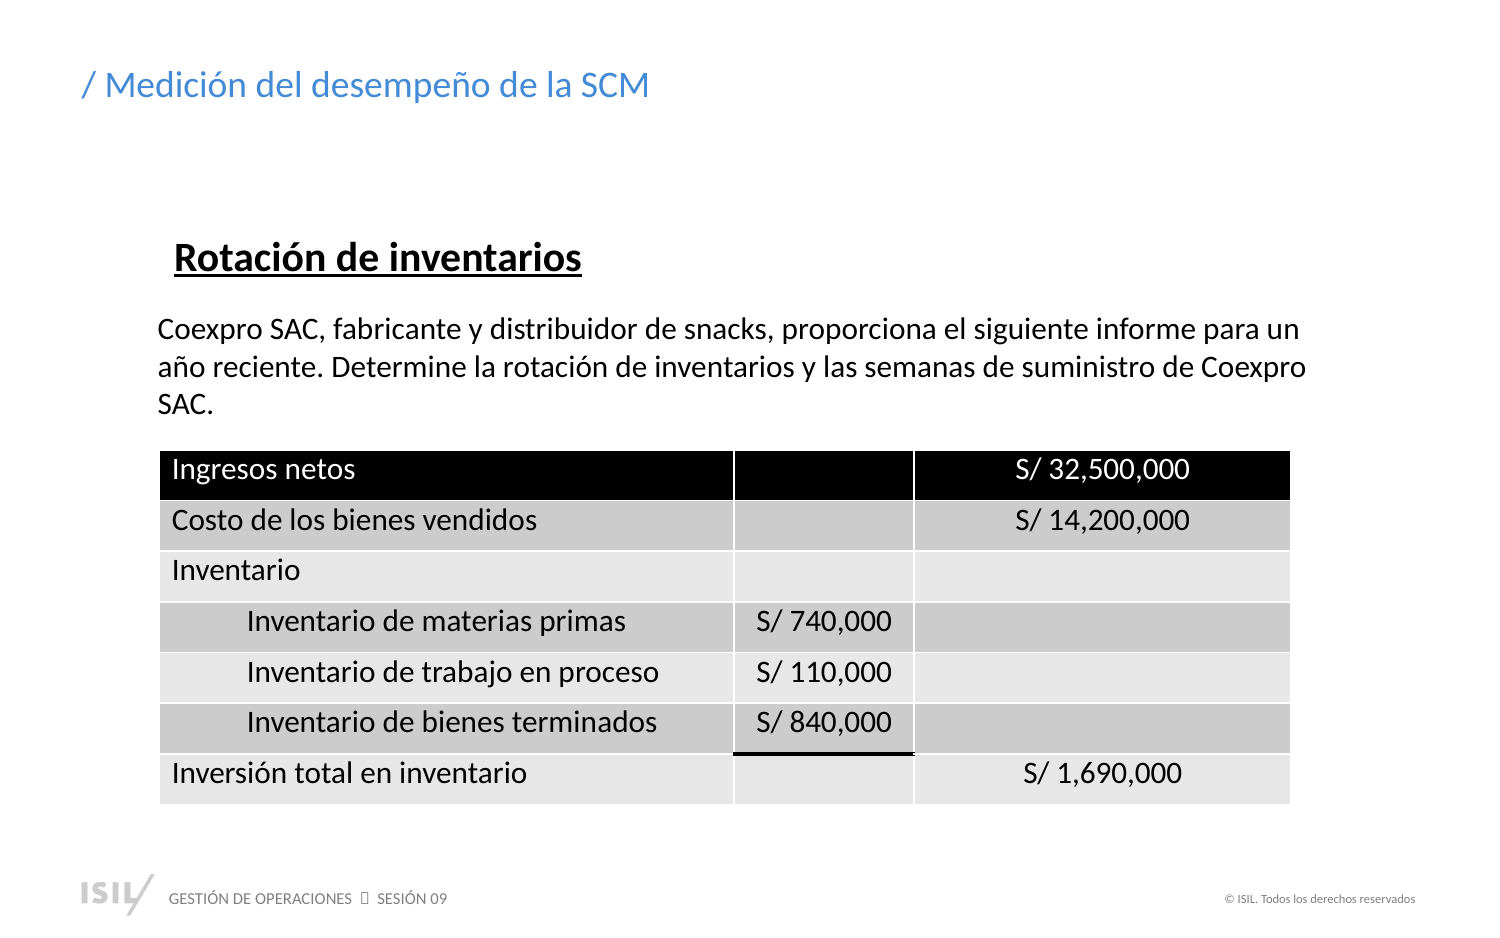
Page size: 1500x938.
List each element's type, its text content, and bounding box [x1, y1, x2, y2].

table_cell [735, 552, 913, 601]
table_header [735, 451, 913, 500]
table_cell [915, 552, 1290, 601]
text_box / Medición del desempeño de la SCM [66, 52, 1249, 113]
table_cell Costo de los bienes vendidos [160, 501, 733, 550]
table_cell Inventario de bienes terminados [160, 704, 733, 753]
table_cell Inventario [160, 552, 733, 601]
text_box Coexpro SAC, fabricante y distribuidor de snacks, proporciona el siguiente informe para un año reciente. Determine la rotación de inventarios y las semanas de suministro de Coexpro SAC. [143, 301, 1361, 429]
table_header Ingresos netos [160, 451, 733, 500]
table_cell Inversión total en inventario [160, 755, 733, 804]
table_cell S/ 14,200,000 [915, 501, 1290, 550]
table_cell S/ 840,000 [735, 704, 913, 752]
table_cell [735, 756, 913, 804]
table_cell [915, 653, 1290, 702]
table_cell Inventario de trabajo en proceso [160, 653, 733, 702]
table_header S/ 32,500,000 [915, 451, 1290, 500]
table_cell [735, 501, 913, 550]
text_box Rotación de inventarios [159, 222, 1164, 288]
table_cell S/ 1,690,000 [915, 755, 1290, 804]
table_cell S/ 740,000 [735, 603, 913, 652]
table_cell [915, 603, 1290, 652]
table_cell Inventario de materias primas [160, 603, 733, 652]
table_cell [915, 704, 1290, 753]
table_cell S/ 110,000 [735, 653, 913, 702]
